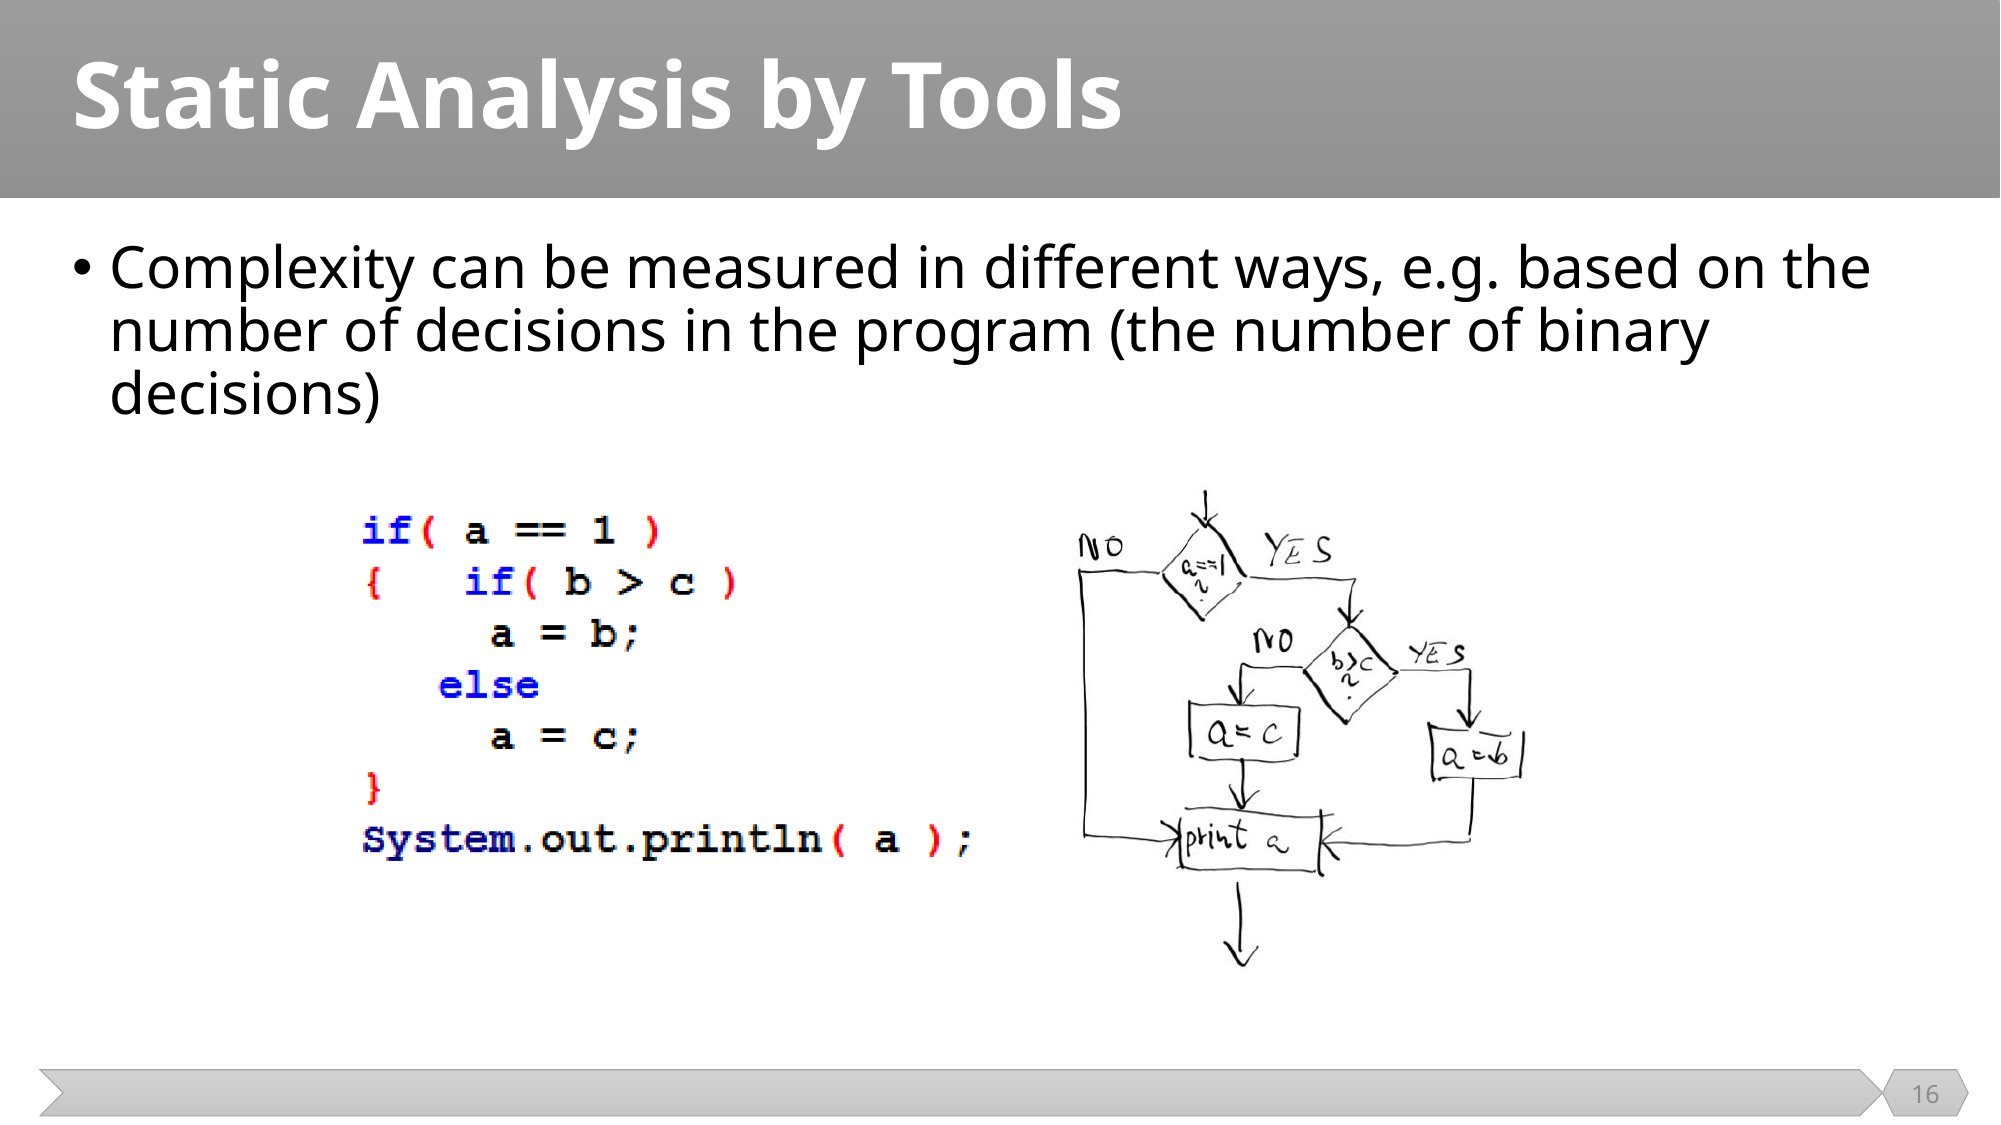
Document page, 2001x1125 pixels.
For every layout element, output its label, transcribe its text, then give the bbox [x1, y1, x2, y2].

list Complexity can be measured in different ways, e.g. based on the number of decisions in the program (the number of binary decisions) [56, 230, 1969, 1010]
title Static Analysis by Tools [56, 0, 1969, 199]
picture [355, 474, 1561, 980]
slide_number 16 [1882, 1065, 1969, 1125]
